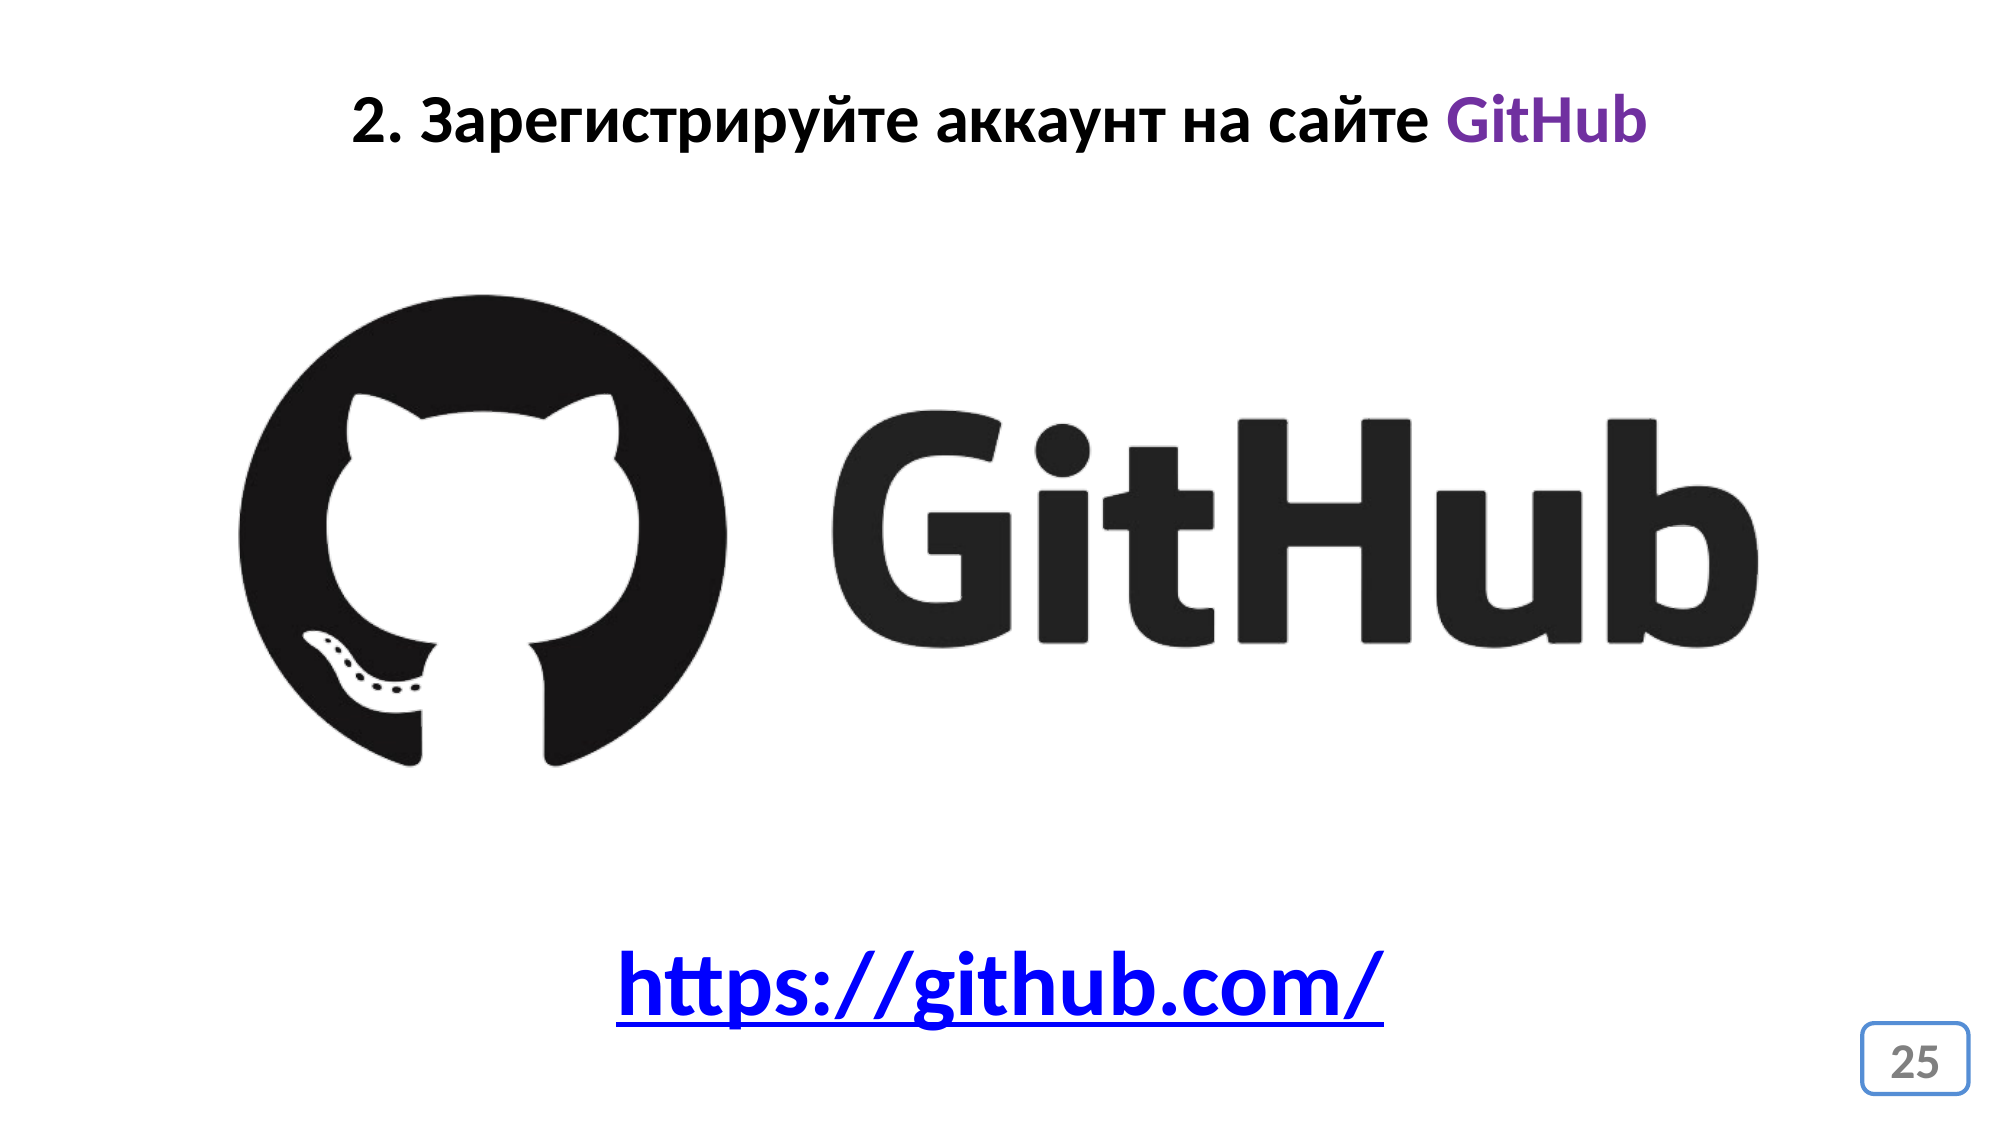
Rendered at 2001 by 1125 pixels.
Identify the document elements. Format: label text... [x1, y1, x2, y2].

text_box 25 [1860, 1042, 1971, 1097]
text_box 2. Зарегистрируйте аккаунт на сайте GitHub [0, 66, 2000, 164]
text_box https://github.com/ [0, 916, 2000, 1042]
picture [166, 207, 1834, 883]
